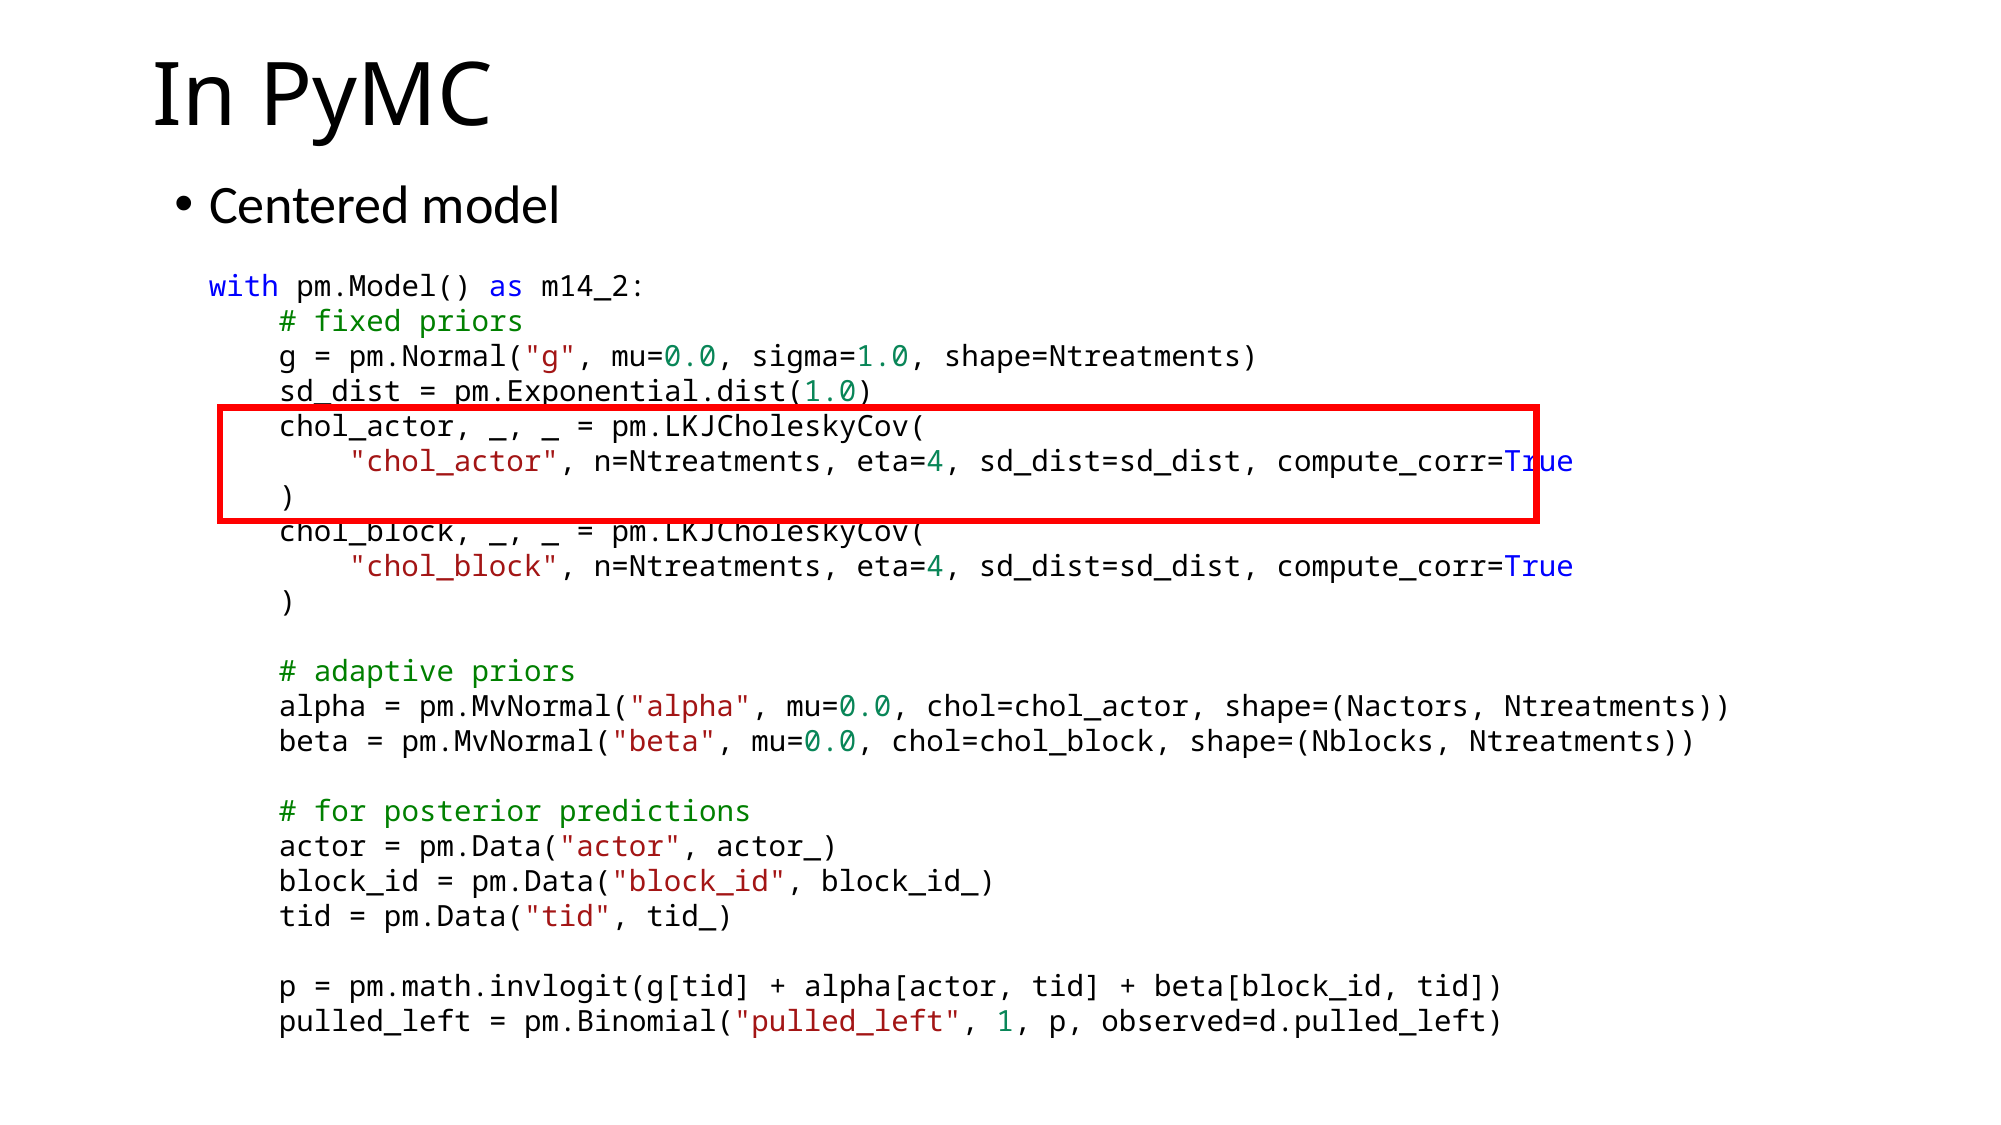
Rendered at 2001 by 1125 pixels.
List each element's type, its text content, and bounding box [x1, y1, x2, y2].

list Centered model [159, 169, 1885, 244]
text_box [219, 406, 1537, 522]
title In PyMC [137, 41, 1863, 153]
text_box with pm.Model() as m14_2: # fixed priors g = pm.Normal("g", mu=0.0, sigma=1.0, shape=Ntreatments) sd_dist = pm.Exponential.dist(1.0) chol_actor, _, _ = pm.LKJCholeskyCov( "chol_actor", n=Ntreatments, eta=4, sd_dist=sd_dist, compute_corr=True ) chol_block, _, _ = pm.LKJCholeskyCov( "chol_block", n=Ntreatments, eta=4, sd_dist=sd_dist, compute_corr=True ) # adaptive priors alpha = pm.MvNormal("alpha", mu=0.0, chol=chol_actor, shape=(Nactors, Ntreatments)) beta = pm.MvNormal("beta", mu=0.0, chol=chol_block, shape=(Nblocks, Ntreatments)) # for posterior predictions actor = pm.Data("actor", actor_) block_id = pm.Data("block_id", block_id_) tid = pm.Data("tid", tid_) p = pm.math.invlogit(g[tid] + alpha[actor, tid] + beta[block_id, tid]) pulled_left = pm.Binomial("pulled_left", 1, p, observed=d.pulled_left) [194, 260, 1806, 1045]
